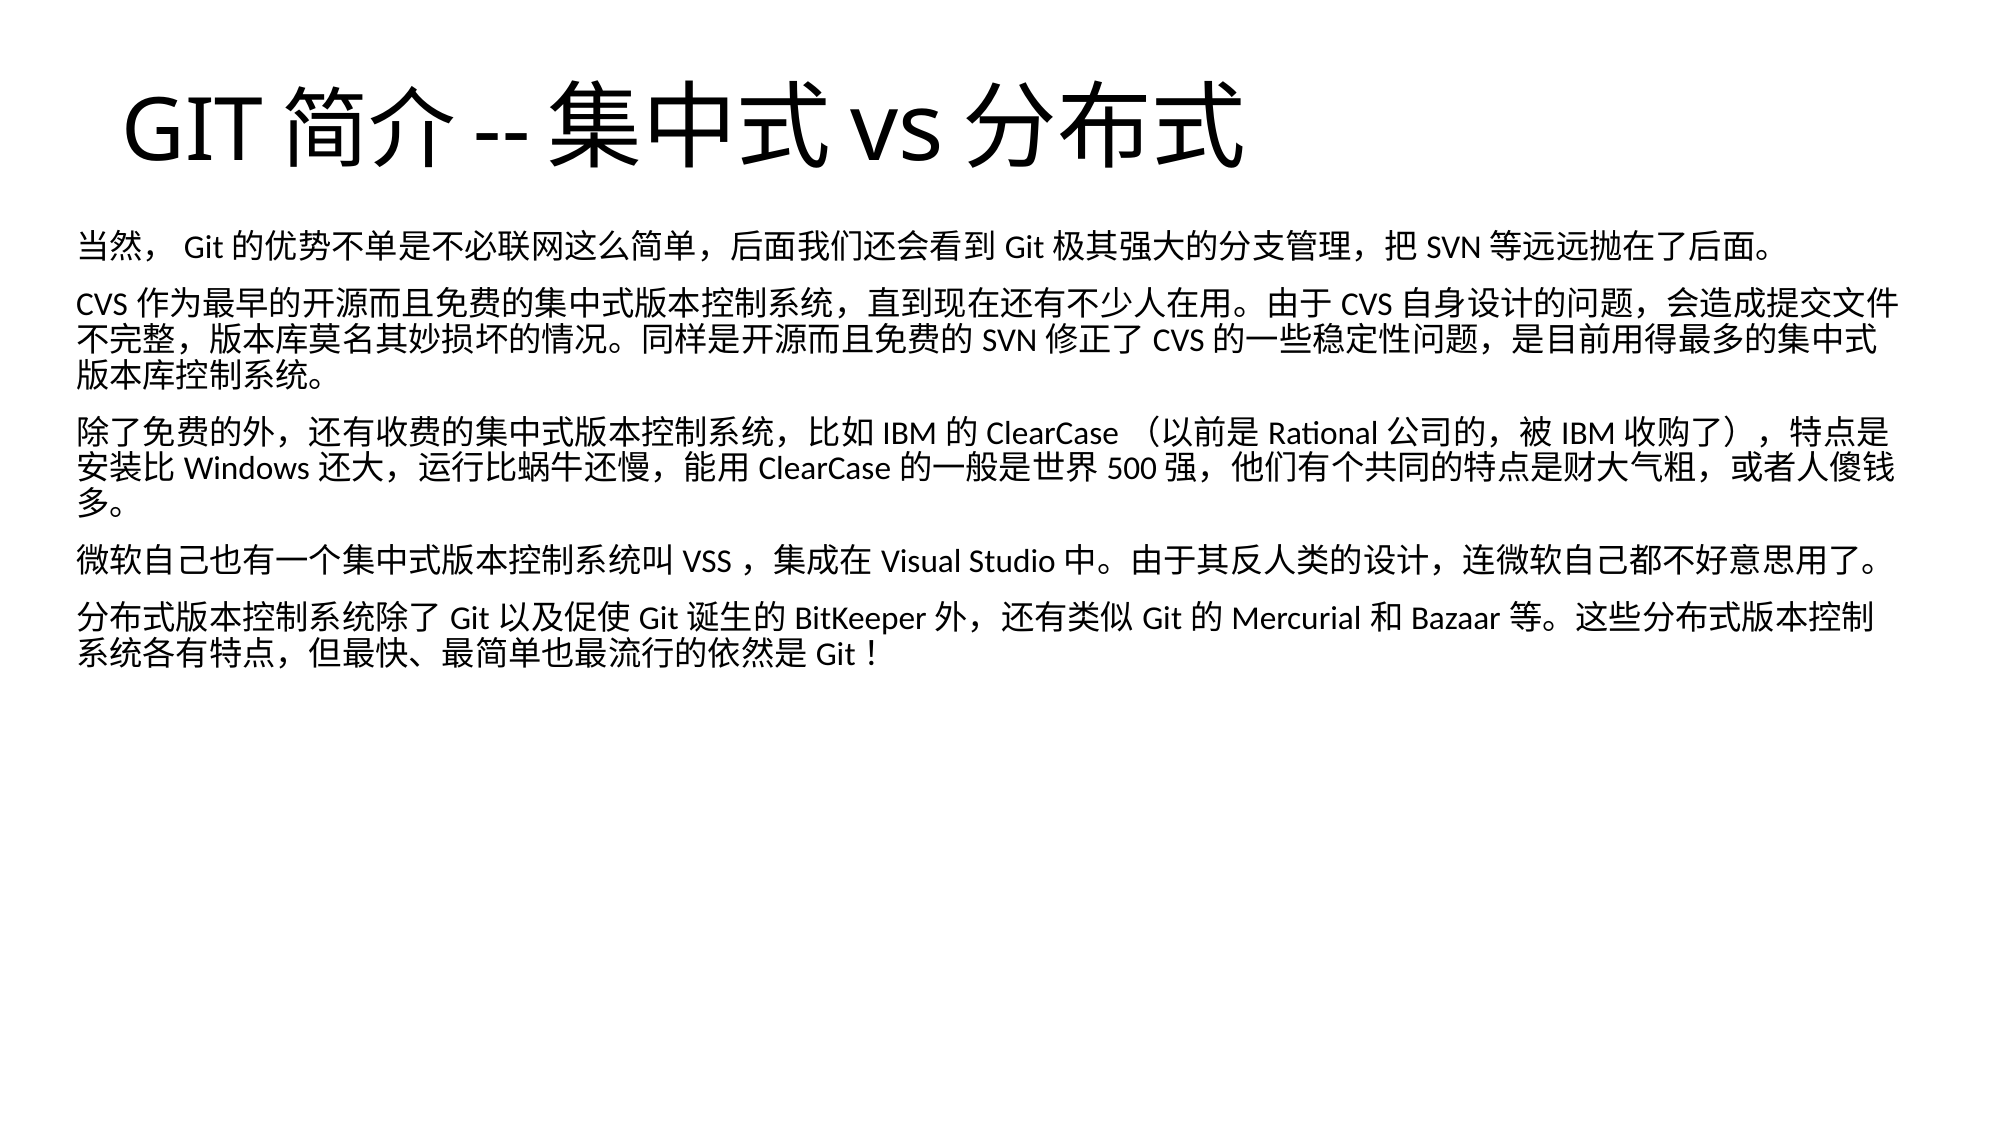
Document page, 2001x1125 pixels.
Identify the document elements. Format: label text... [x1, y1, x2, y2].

subtitle 当然，Git的优势不单是不必联网这么简单，后面我们还会看到Git极其强大的分支管理，把SVN等远远抛在了后面。 CVS作为最早的开源而且免费的集中式版本控制系统，直到现在还有不少人在用。由于CVS自身设计的问题，会造成提交文件不完整，版本库莫名其妙损坏的情况。同样是开源而且免费的SVN修正了CVS的一些稳定性问题，是目前用得最多的集中式版本库控制系统。 除了免费的外，还有收费的集中式版本控制系统，比如IBM的ClearCase（以前是Rational公司的，被IBM收购了），特点是安装比Windows还大，运行比蜗牛还慢，能用ClearCase的一般是世界500强，他们有个共同的特点是财大气粗，或者人傻钱多。 微软自己也有一个集中式版本控制系统叫VSS，集成在Visual Studio中。由于其反人类的设计，连微软自己都不好意思用了。 分布式版本控制系统除了Git以及促使Git诞生的BitKeeper外，还有类似Git的Mercurial和Bazaar等。这些分布式版本控制系统各有特点，但最快、最简单也最流行的依然是Git！ [61, 222, 1921, 782]
title GIT简介--集中式vs分布式 [61, 50, 1307, 189]
